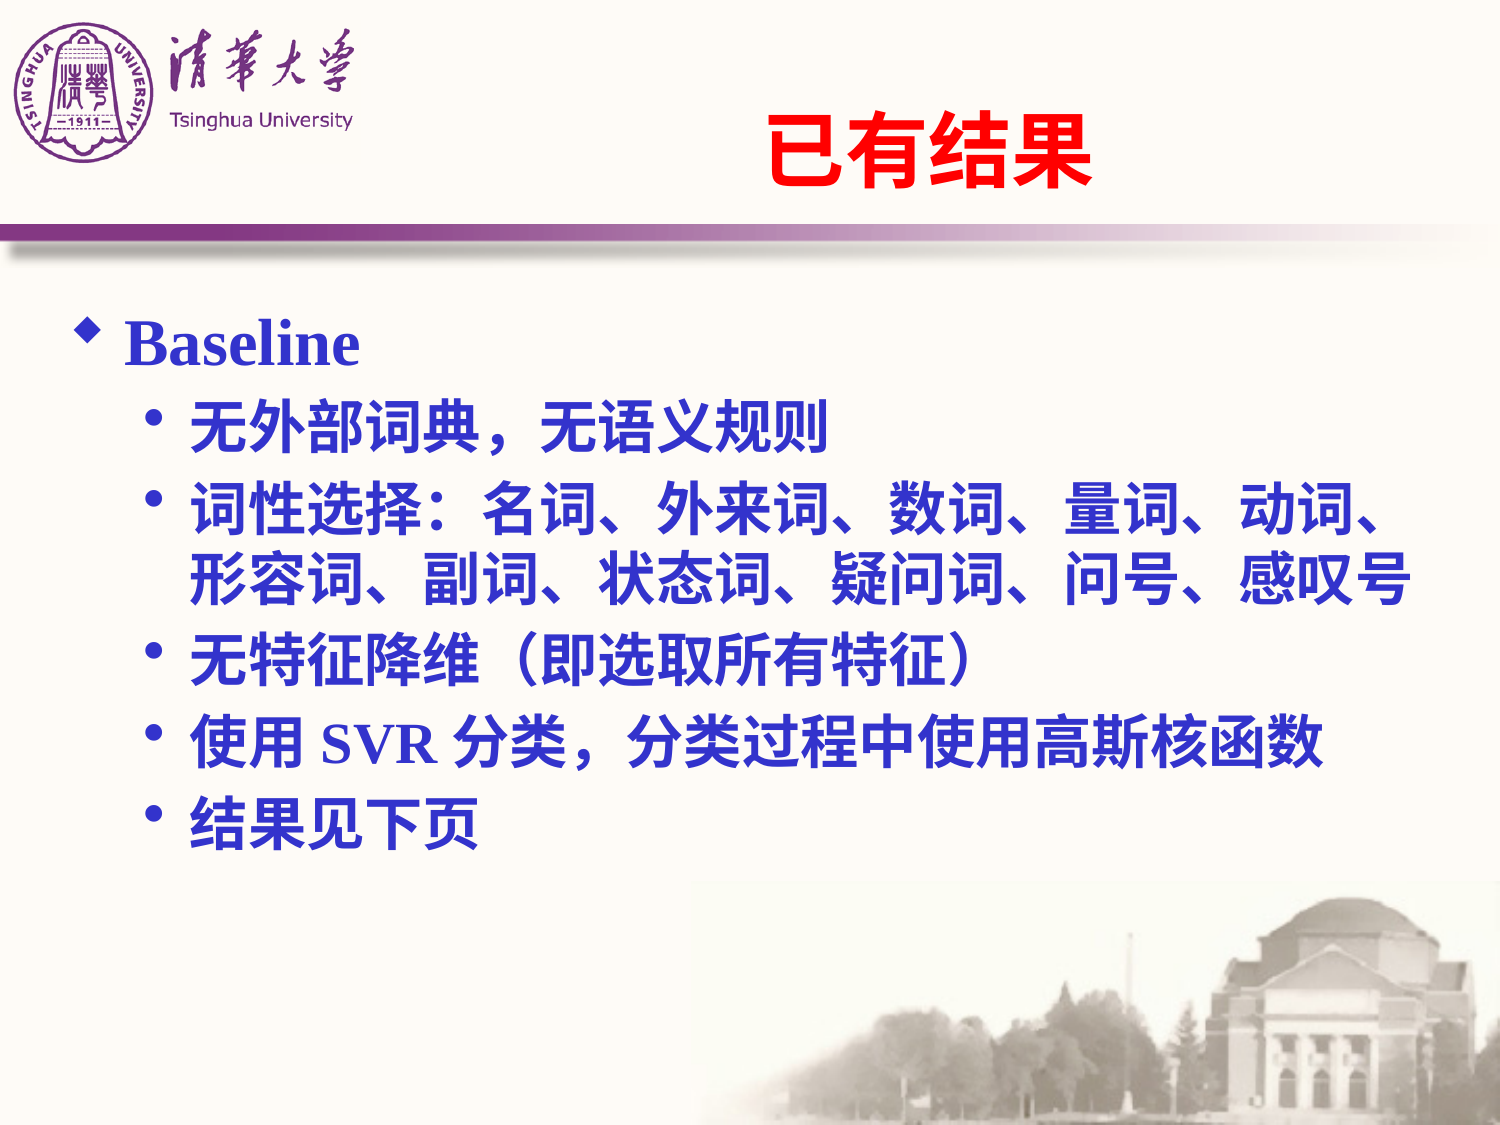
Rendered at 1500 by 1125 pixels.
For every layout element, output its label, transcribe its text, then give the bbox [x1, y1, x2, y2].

title 已有结果 [372, 66, 1485, 229]
picture [691, 881, 1500, 1125]
picture [0, 224, 1500, 268]
list Baseline 无外部词典，无语义规则 词性选择：名词、外来词、数词、量词、动词、形容词、副词、状态词、疑问词、问号、感叹号 无特征降维（即选取所有特征） 使用SVR分类，分类过程中使用高斯核函数 结果见下页 [53, 290, 1454, 1029]
picture [11, 20, 361, 164]
